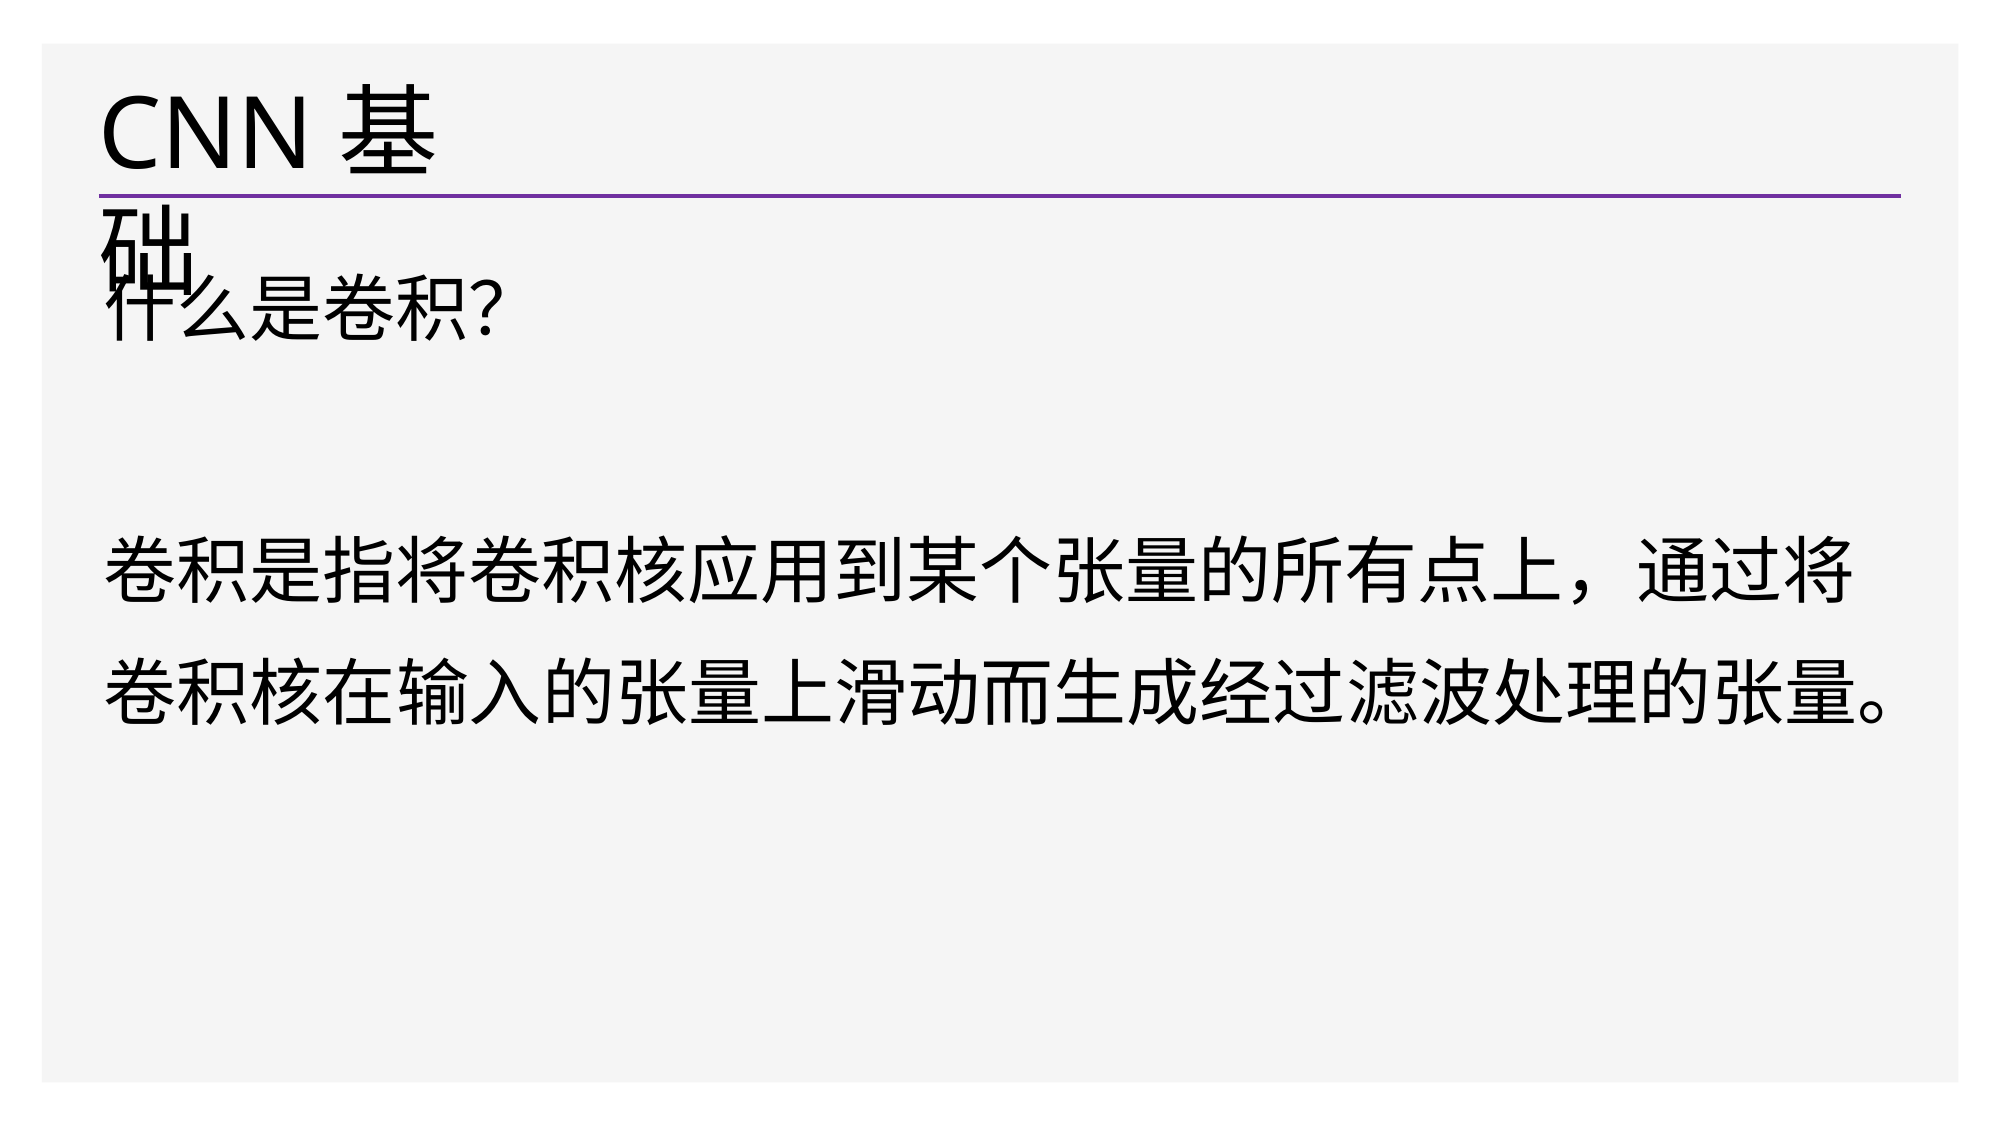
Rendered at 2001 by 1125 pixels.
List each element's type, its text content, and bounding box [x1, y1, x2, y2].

list 什么是卷积？ 卷积是指将卷积核应用到某个张量的所有点上，通过将 卷积核在输入的张量上滑动而生成经过滤波处理的张量。 [70, 260, 1930, 900]
title CNN基础 [96, 66, 531, 260]
